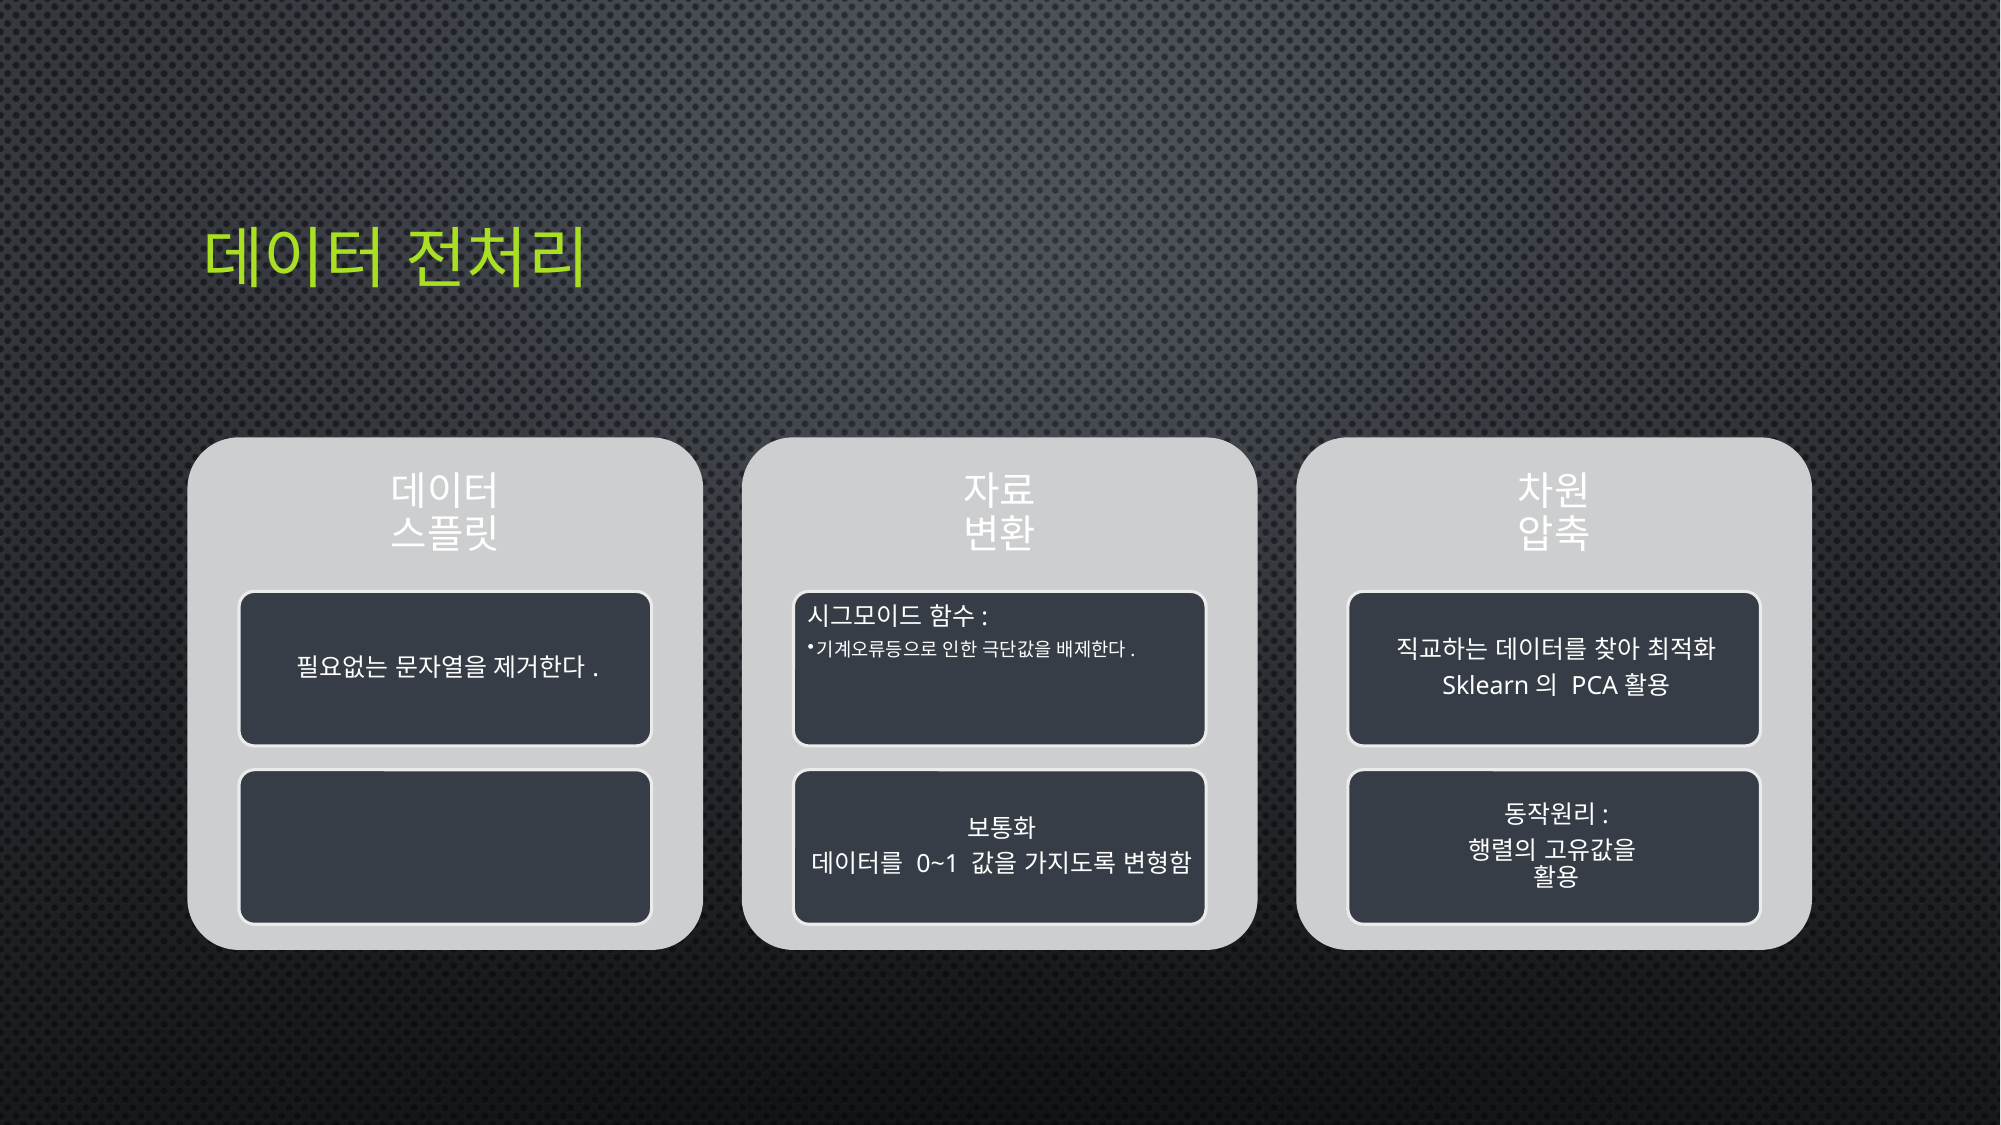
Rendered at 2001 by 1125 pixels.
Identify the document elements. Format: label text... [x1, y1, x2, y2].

title 데이터 전처리 [187, 99, 1813, 413]
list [186, 437, 1813, 951]
